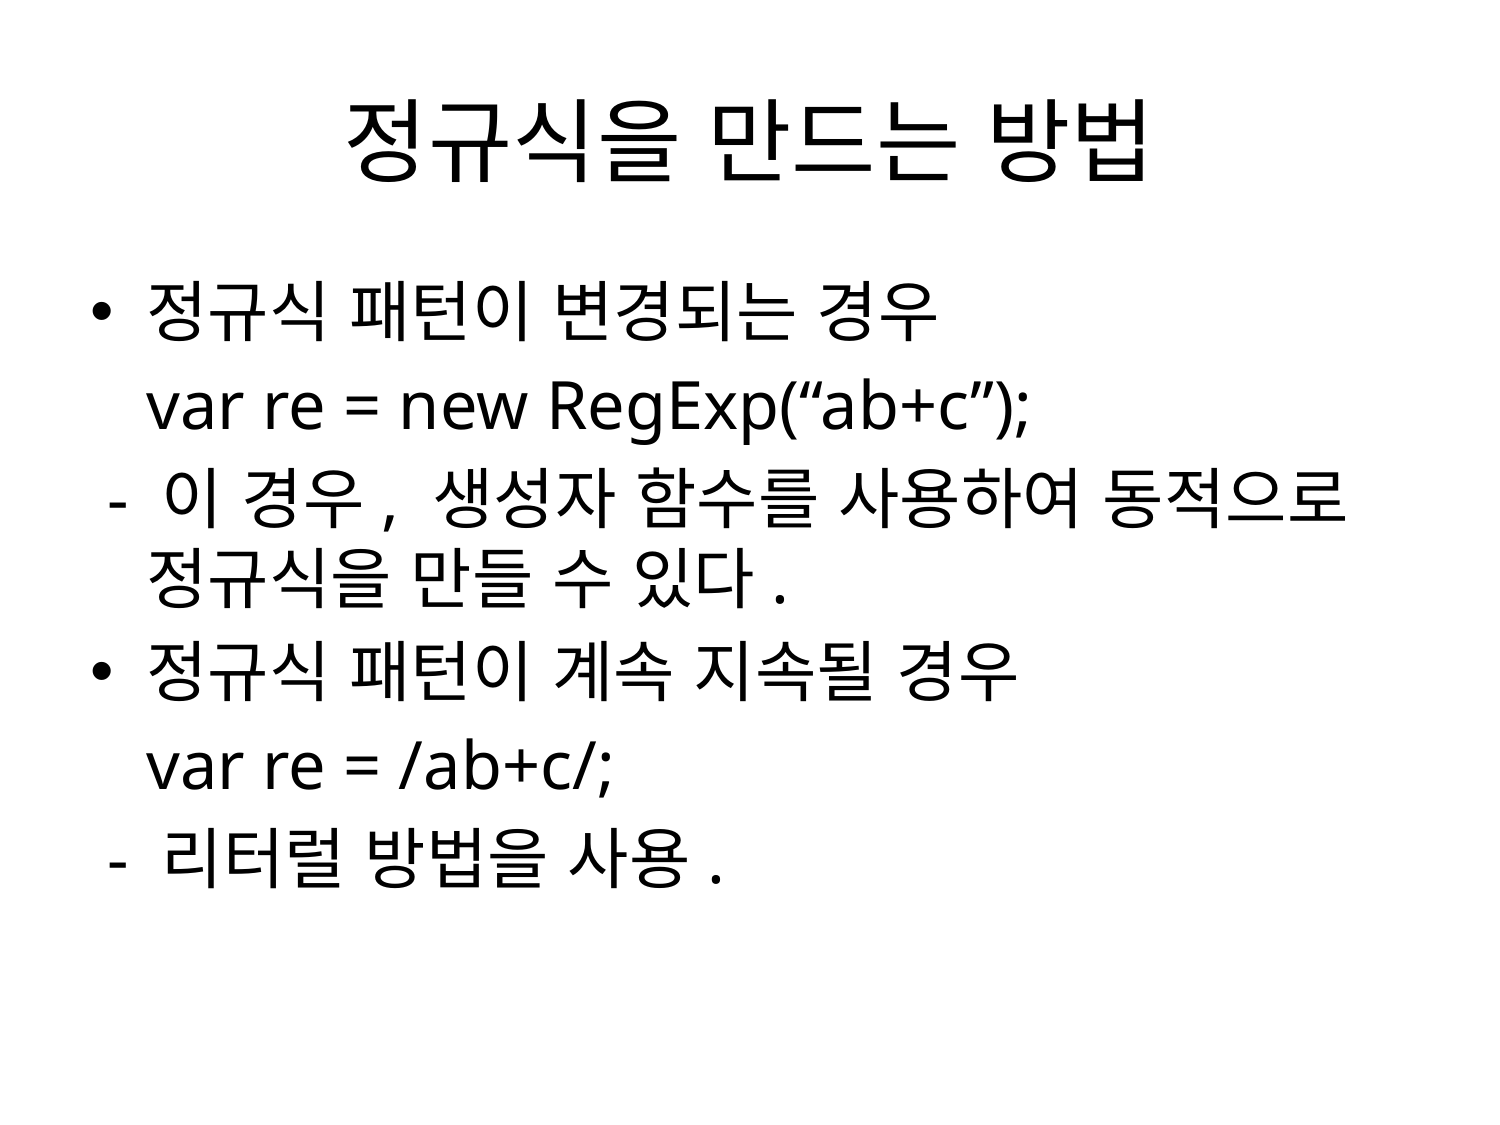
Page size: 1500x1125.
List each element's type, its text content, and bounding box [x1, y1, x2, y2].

list 정규식 패턴이 변경되는 경우 var re = new RegExp(“ab+c”); - 이 경우, 생성자 함수를 사용하여 동적으로 정규식을 만들 수 있다. 정규식 패턴이 계속 지속될 경우 var re = /ab+c/; - 리터럴 방법을 사용. [75, 262, 1425, 1005]
title 정규식을 만드는 방법 [75, 45, 1425, 233]
